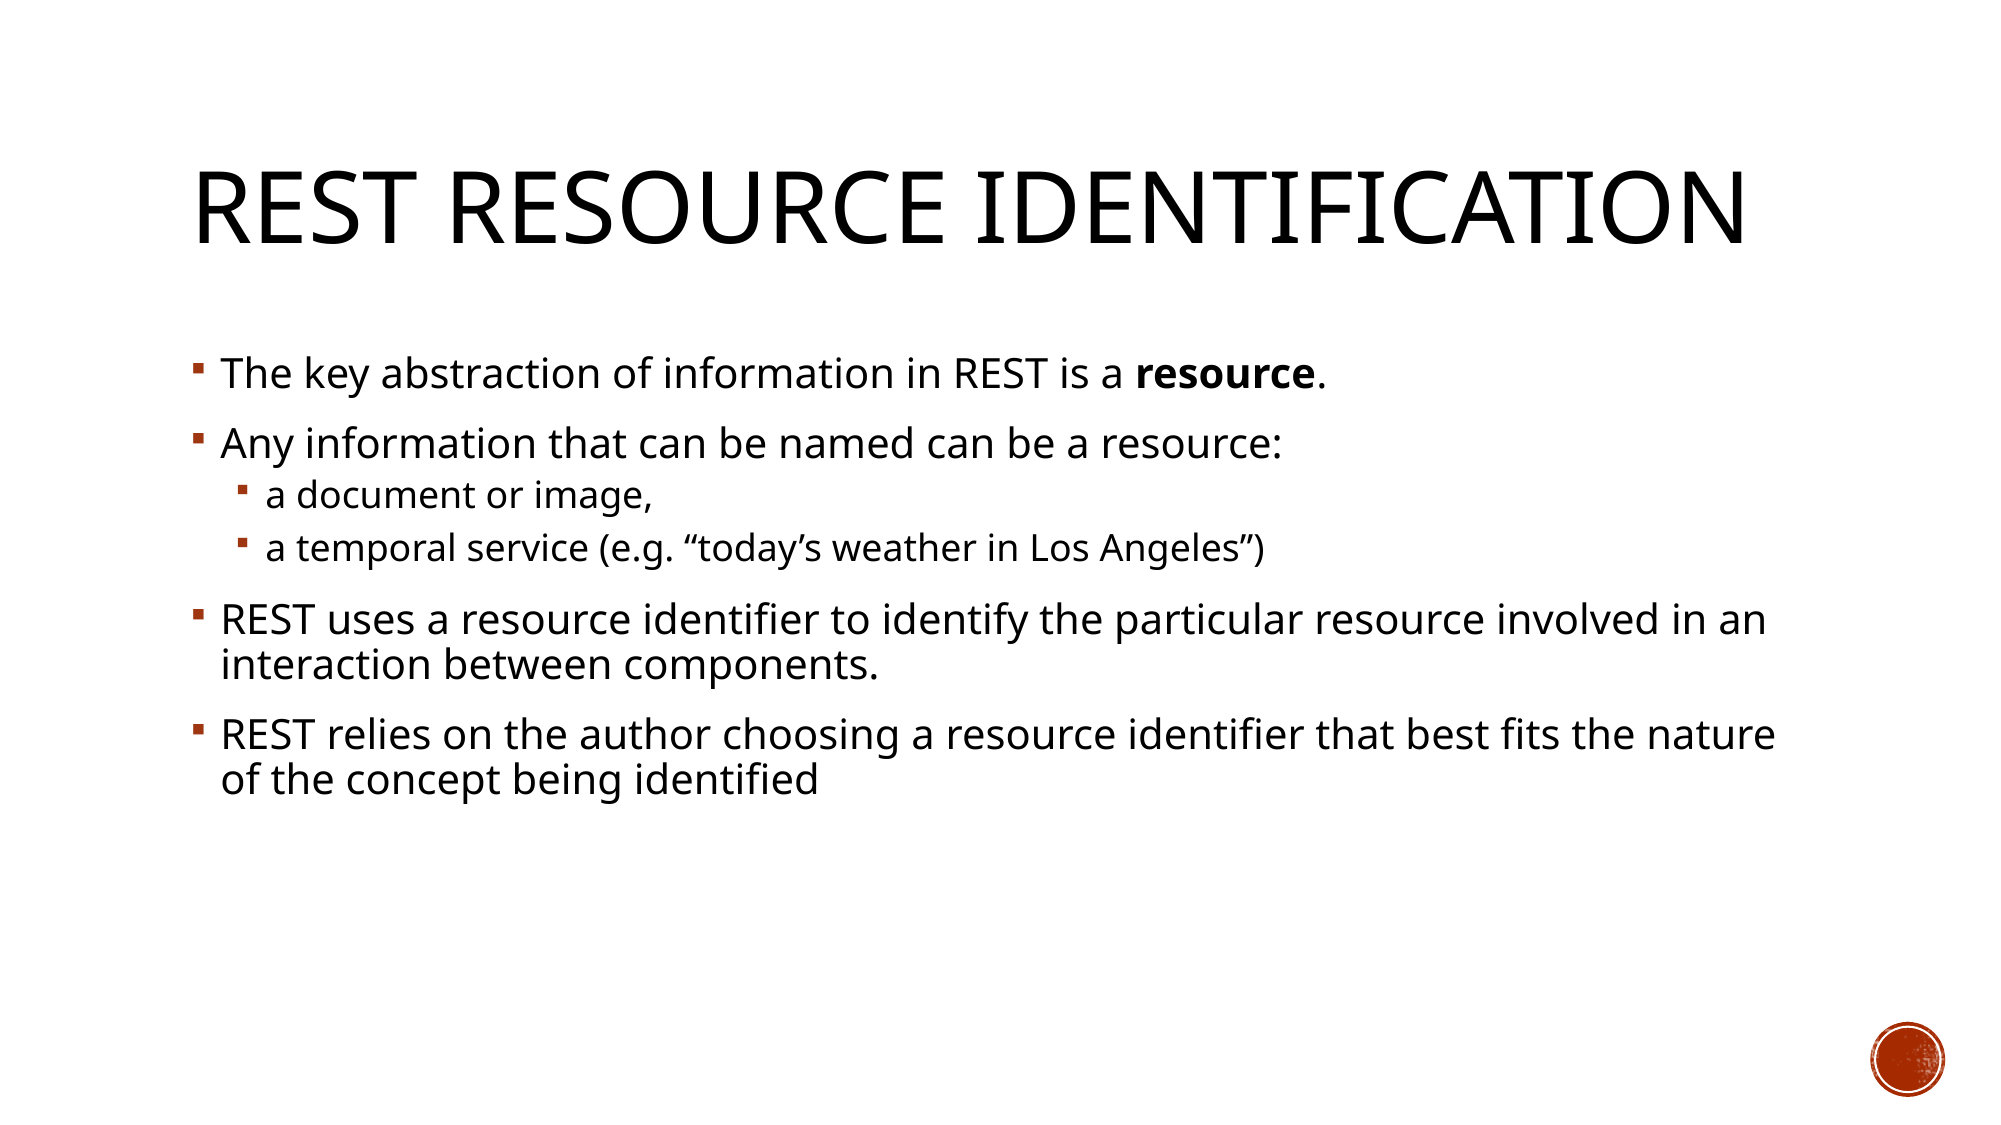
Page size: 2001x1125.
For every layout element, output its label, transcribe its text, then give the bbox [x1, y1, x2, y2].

list The key abstraction of information in REST is a resource. Any information that can be named can be a resource: a document or image, a temporal service (e.g. “today’s weather in Los Angeles”) REST uses a resource identifier to identify the particular resource involved in an interaction between components. REST relies on the author choosing a resource identifier that best fits the nature of the concept being identified [175, 345, 1826, 1010]
title REST RESOURCE IDENTIFICATION [175, 79, 1826, 344]
